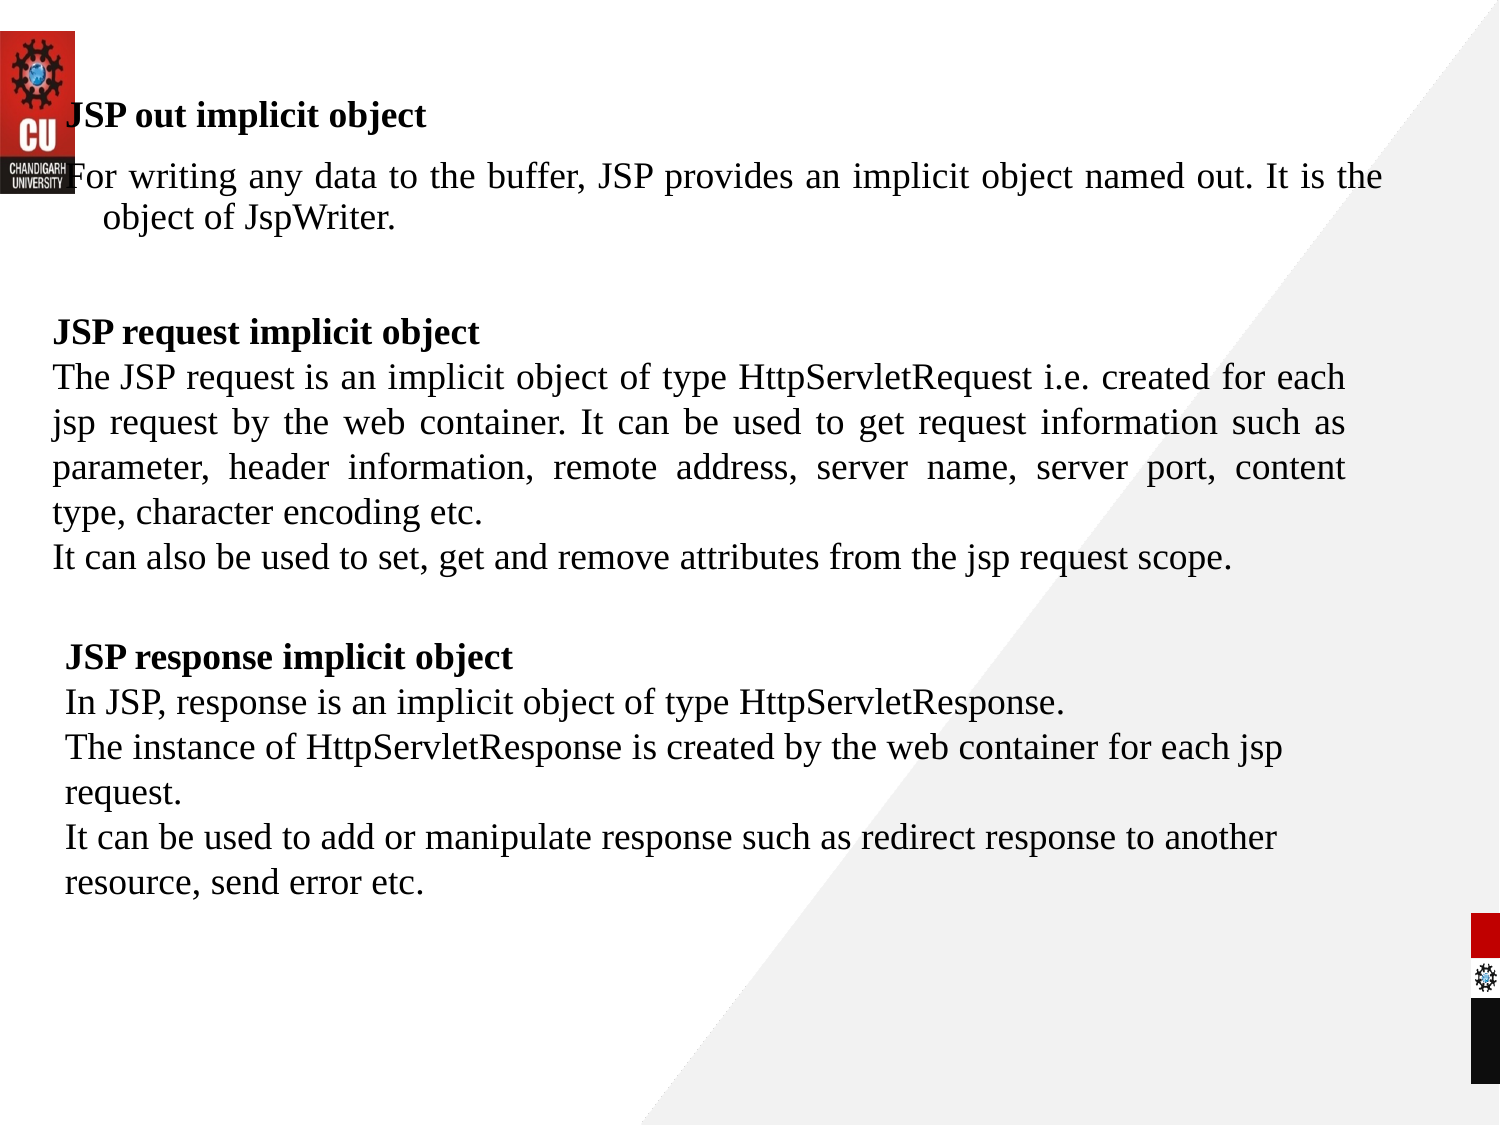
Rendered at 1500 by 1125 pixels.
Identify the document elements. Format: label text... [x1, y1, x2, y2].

list JSP out implicit object For writing any data to the buffer, JSP provides an implicit object named out. It is the object of JspWriter. [50, 87, 1400, 300]
text_box JSP request implicit object The JSP request is an implicit object of type HttpServletRequest i.e. created for each jsp request by the web container. It can be used to get request information such as parameter, header information, remote address, server name, server port, content type, character encoding etc. It can also be used to set, get and remove attributes from the jsp request scope. [37, 299, 1363, 585]
picture [0, 0, 1500, 1125]
text_box JSP response implicit object In JSP, response is an implicit object of type HttpServletResponse. The instance of HttpServletResponse is created by the web container for each jsp request. It can be used to add or manipulate response such as redirect response to another resource, send error etc. [49, 624, 1400, 910]
